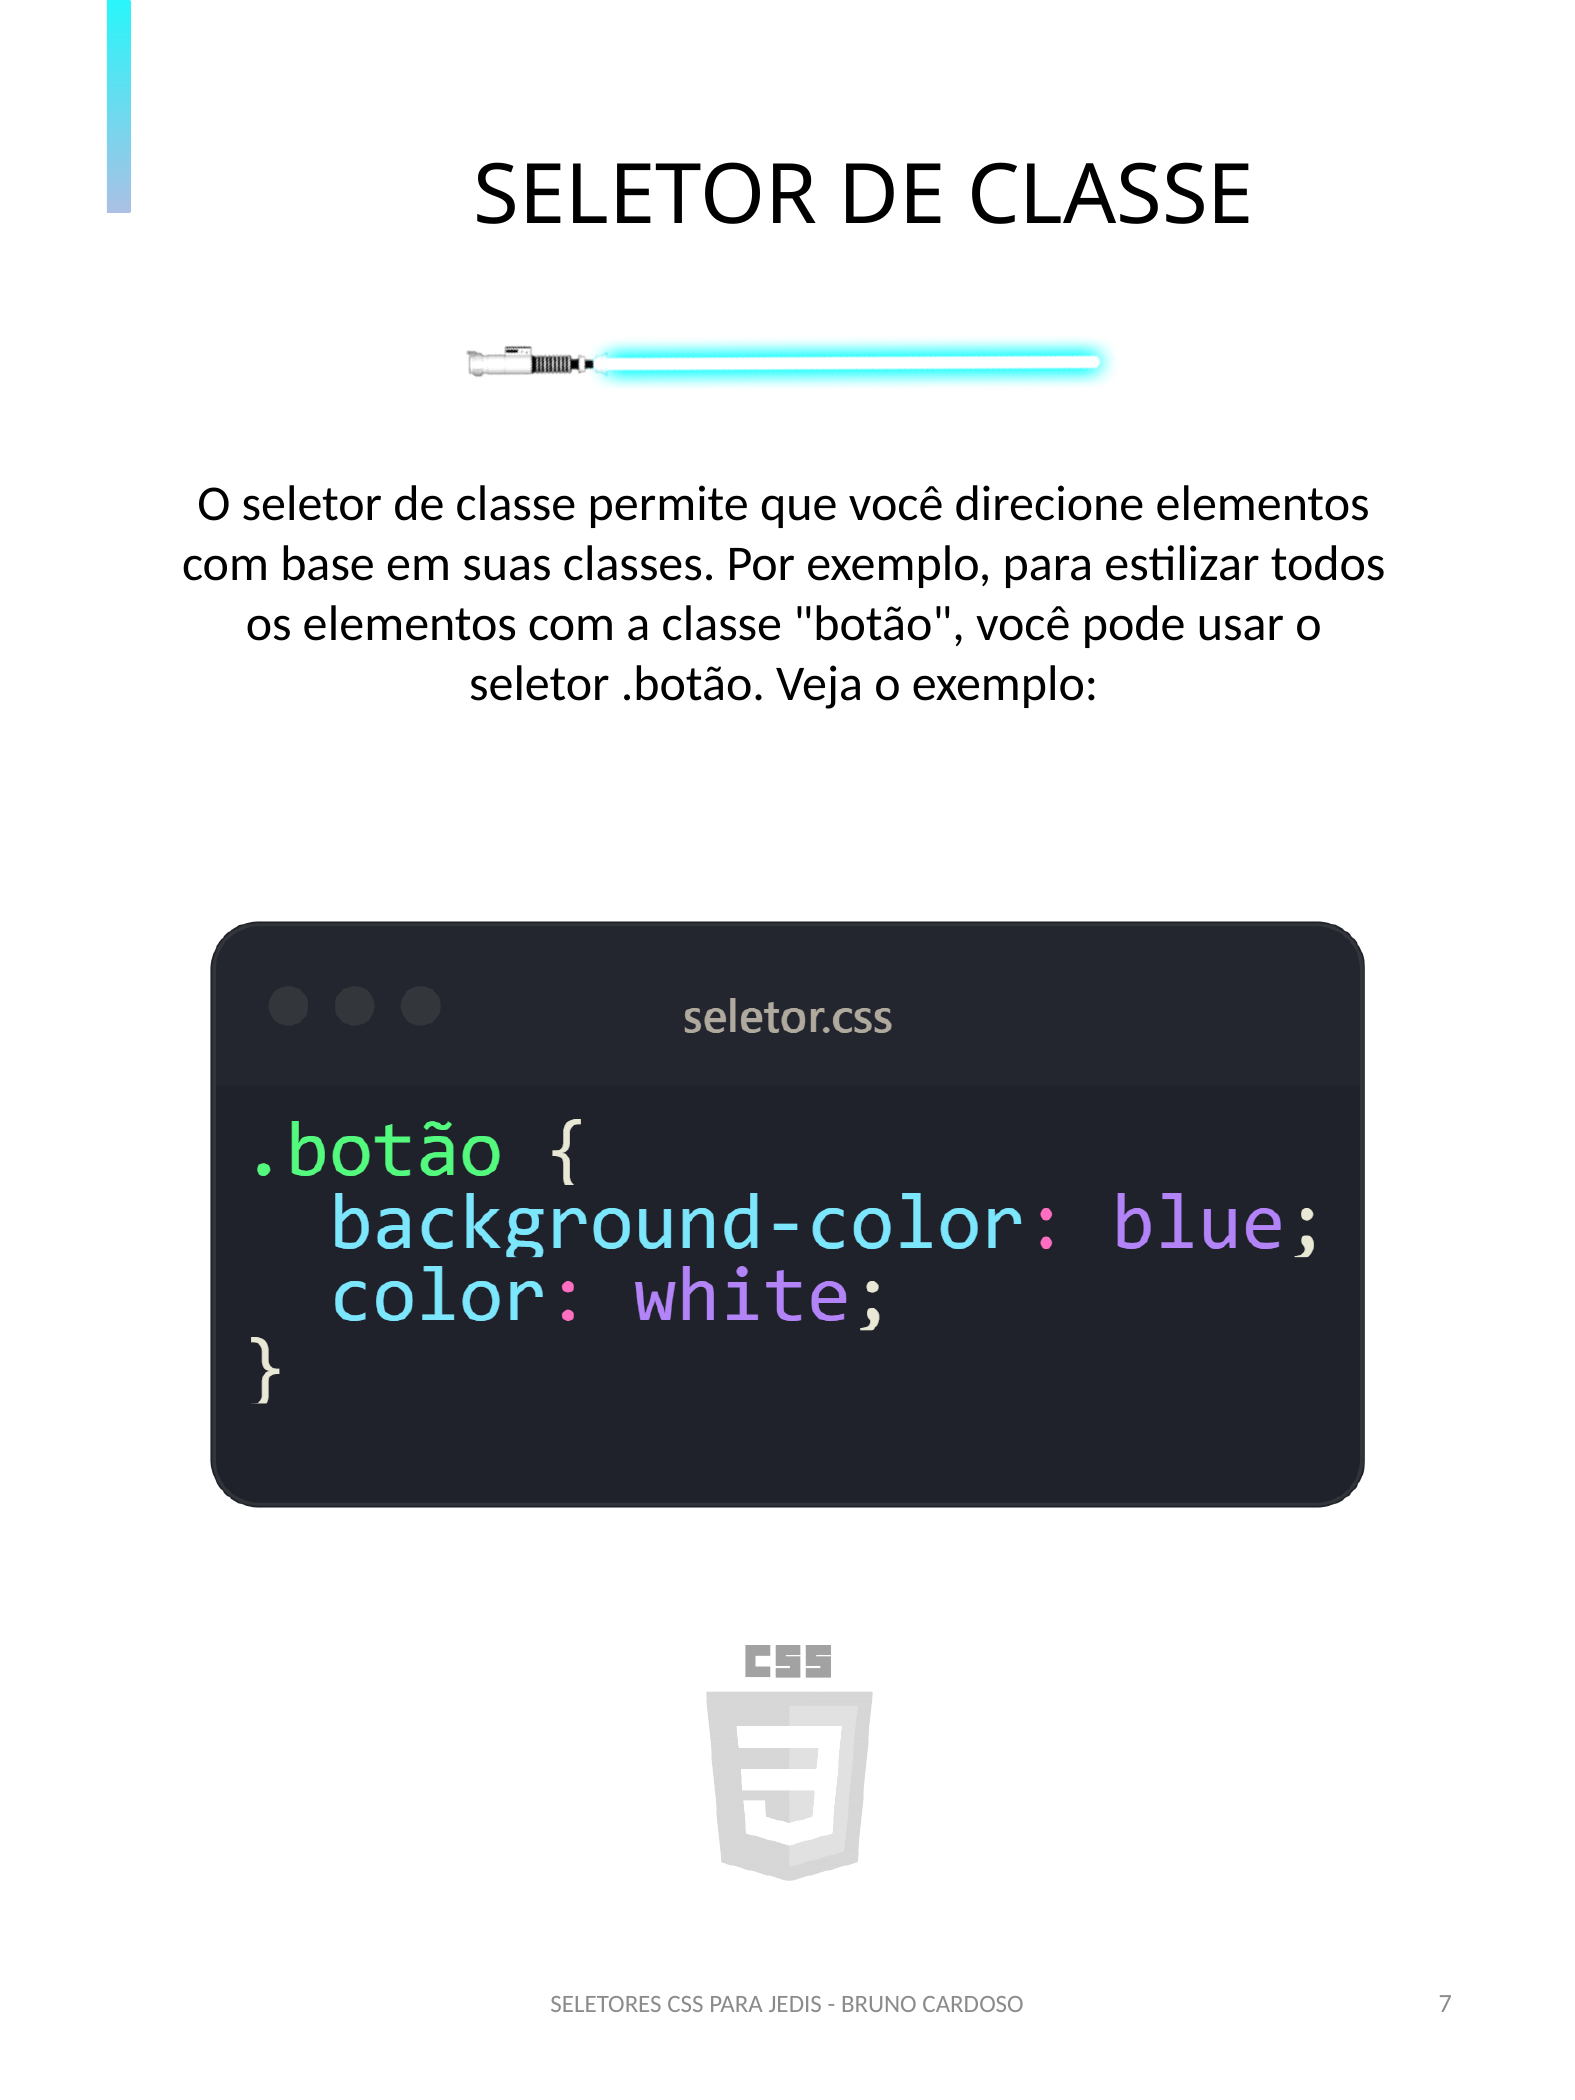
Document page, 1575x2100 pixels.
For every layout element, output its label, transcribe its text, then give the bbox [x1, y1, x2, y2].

picture [0, 854, 1575, 1575]
footer SELETORES CSS PARA JEDIS - BRUNO CARDOSO [521, 1946, 1054, 2059]
text_box [106, 0, 131, 213]
slide_number 7 [1112, 1946, 1467, 2059]
text_box SELETOR DE CLASSE [459, 132, 591, 248]
picture [579, 1637, 995, 1881]
picture [437, 35, 1139, 686]
text_box O seletor de classe permite que você direcione elementos com base em suas classes. Por exemplo, para estilizar todos os elementos com a classe "botão", você pode usar o seletor .botão. Veja o exemplo: [142, 462, 1426, 718]
text_box SELETOR DE CLASSE [807, 132, 1575, 248]
